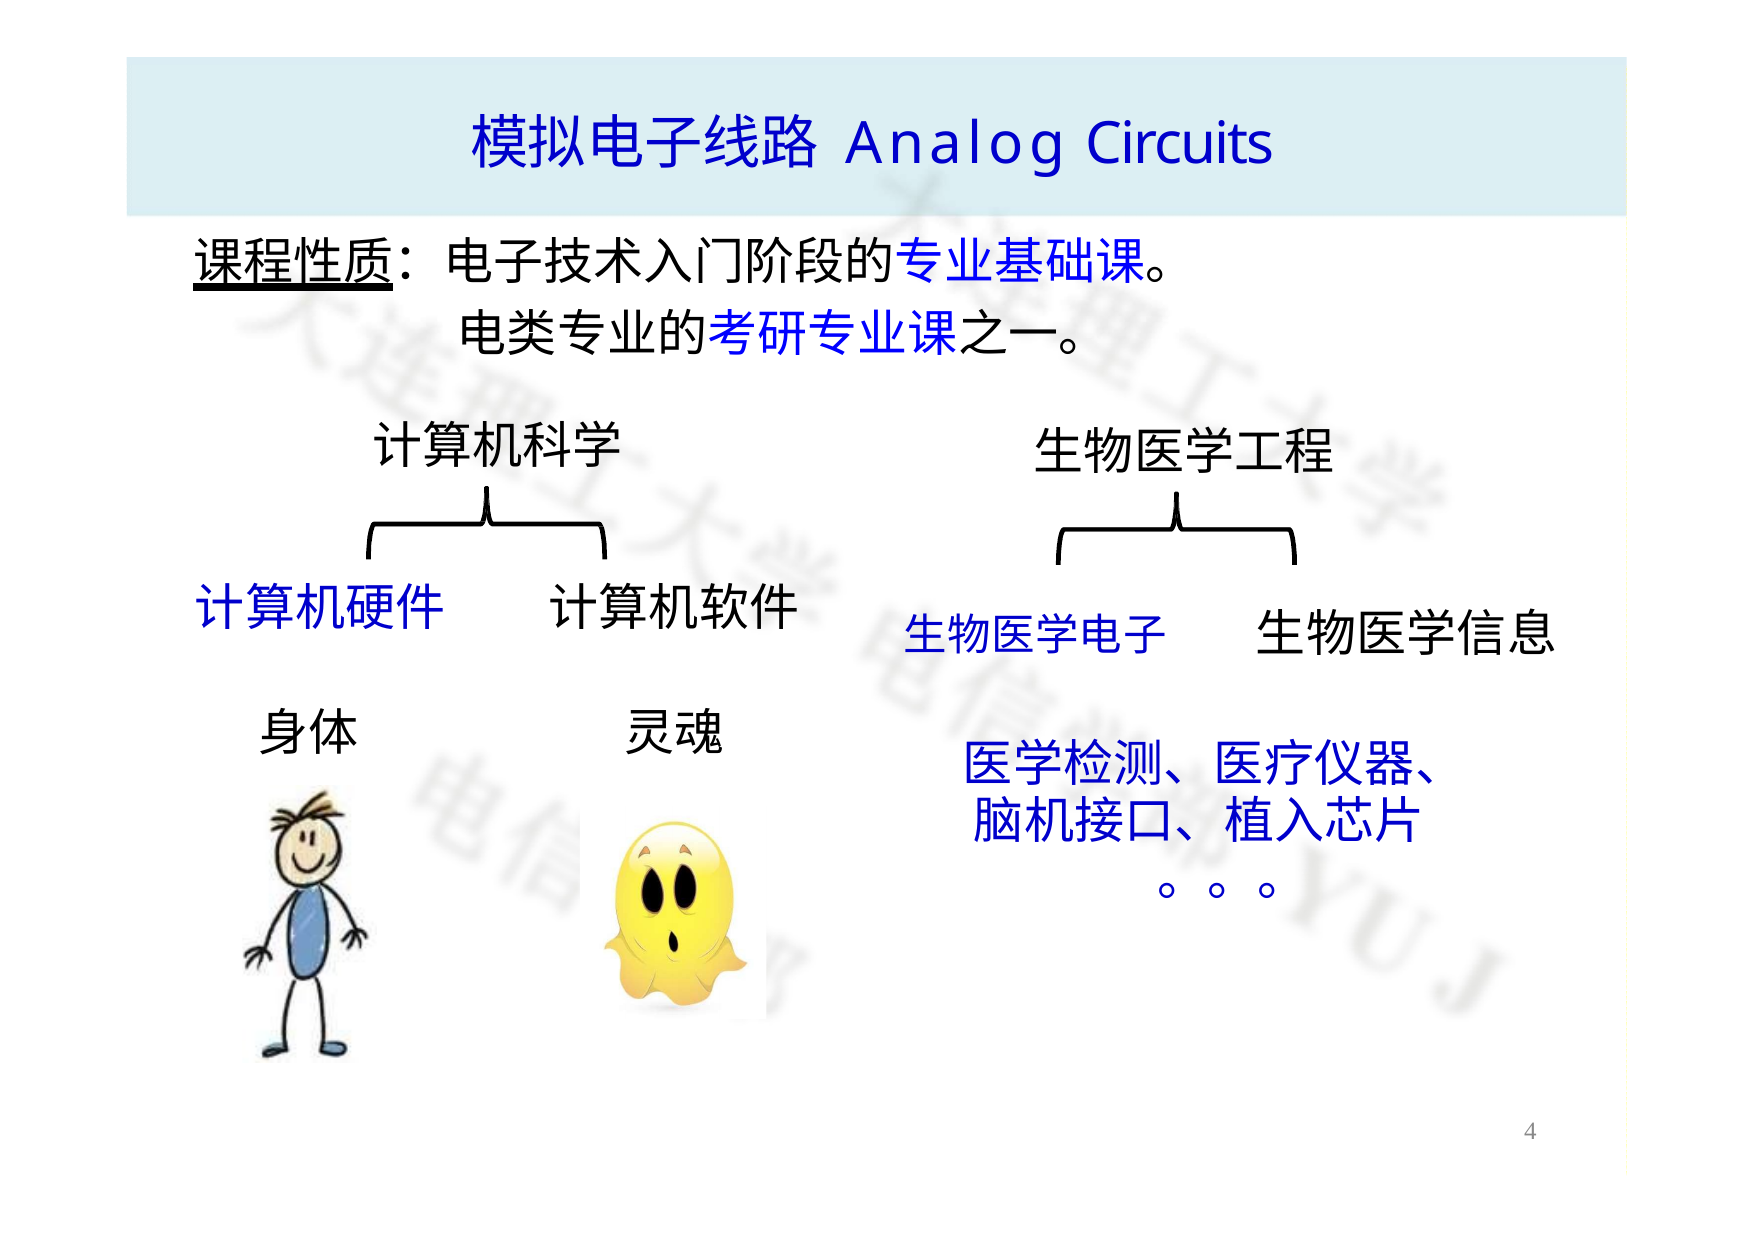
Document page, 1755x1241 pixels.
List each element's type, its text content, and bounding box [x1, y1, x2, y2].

text_box [242, 785, 377, 1063]
title 模拟电子线路 Analog Circuits [163, 105, 1591, 313]
text_box [579, 806, 767, 1019]
text_box [1055, 491, 1297, 565]
text_box 生物医学电子 生物医学信息 医学检测、医疗仪器、 脑机接口、植入芯片 。。。 [901, 576, 1558, 906]
text_box 计算机软件 [546, 575, 802, 636]
text_box 计算机硬件 [192, 575, 448, 636]
text_box 灵魂 [622, 700, 728, 761]
text_box 身体 [256, 700, 361, 761]
slide_number 1 [1507, 1115, 1541, 1241]
text_box 生物医学工程 [1031, 419, 1337, 480]
picture [126, 57, 1627, 1176]
text_box [366, 486, 608, 560]
text_box 计算机科学 [370, 413, 626, 475]
text_box 课程性质：电子技术入门阶段的专业基础课。 电类专业的考研专业课之一。 [191, 313, 1201, 362]
